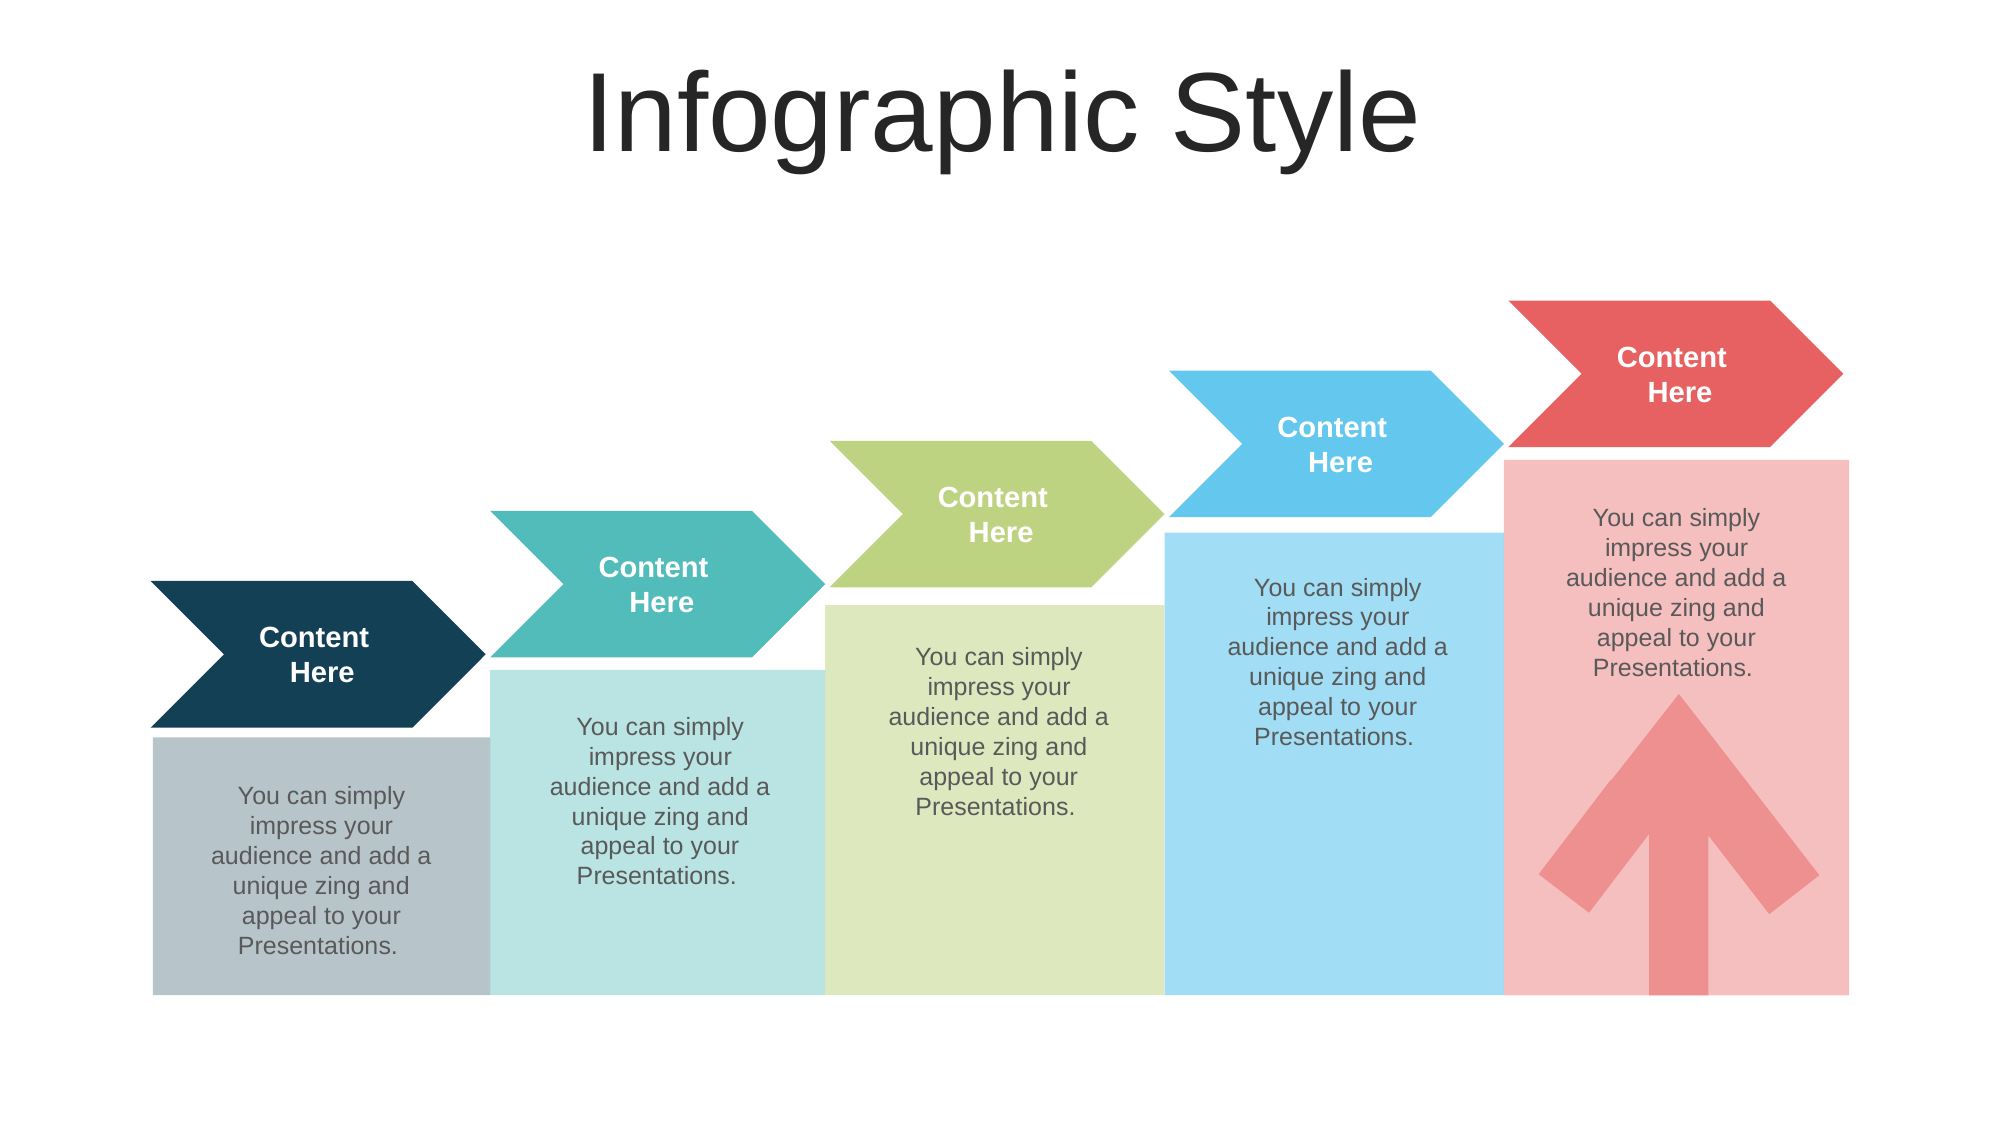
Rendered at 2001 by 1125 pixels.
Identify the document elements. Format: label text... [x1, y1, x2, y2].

text_box [148, 579, 488, 729]
text_box [152, 736, 491, 996]
list Infographic Style [53, 55, 1952, 175]
text_box [1164, 532, 1505, 996]
text_box [1537, 692, 1821, 997]
text_box [1503, 459, 1850, 996]
text_box [824, 604, 1165, 996]
text_box [487, 509, 827, 659]
text_box Content Here [1254, 401, 1419, 486]
text_box [827, 439, 1167, 589]
text_box [489, 669, 826, 996]
text_box Content Here [914, 471, 1080, 556]
text_box You can simply impress your audience and add a unique zing and appeal to your Presentations. [1536, 494, 1817, 689]
text_box You can simply impress your audience and add a unique zing and appeal to your Presentations. [181, 772, 462, 967]
text_box [1505, 299, 1845, 449]
text_box Content Here [235, 611, 401, 697]
text_box [1166, 369, 1506, 519]
text_box Content Here [1593, 330, 1759, 416]
text_box You can simply impress your audience and add a unique zing and appeal to your Presentations. [519, 702, 801, 898]
text_box Content Here [575, 541, 740, 626]
text_box You can simply impress your audience and add a unique zing and appeal to your Presentations. [1197, 563, 1479, 758]
text_box You can simply impress your audience and add a unique zing and appeal to your Presentations. [858, 633, 1140, 828]
